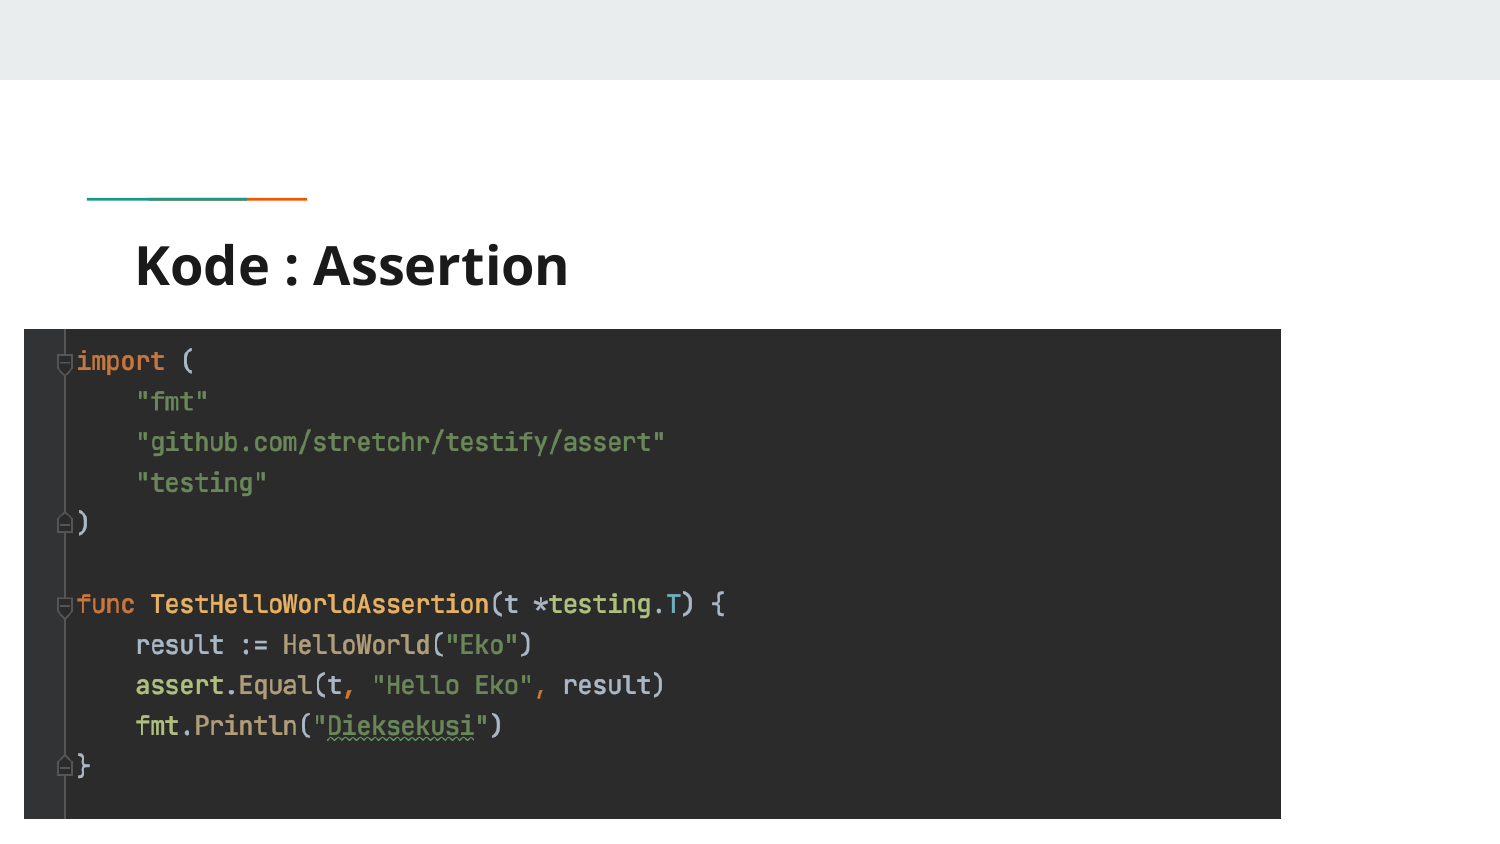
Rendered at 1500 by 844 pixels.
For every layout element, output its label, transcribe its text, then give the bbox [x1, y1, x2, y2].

title Kode : Assertion [119, 216, 1381, 305]
picture [24, 328, 1281, 819]
